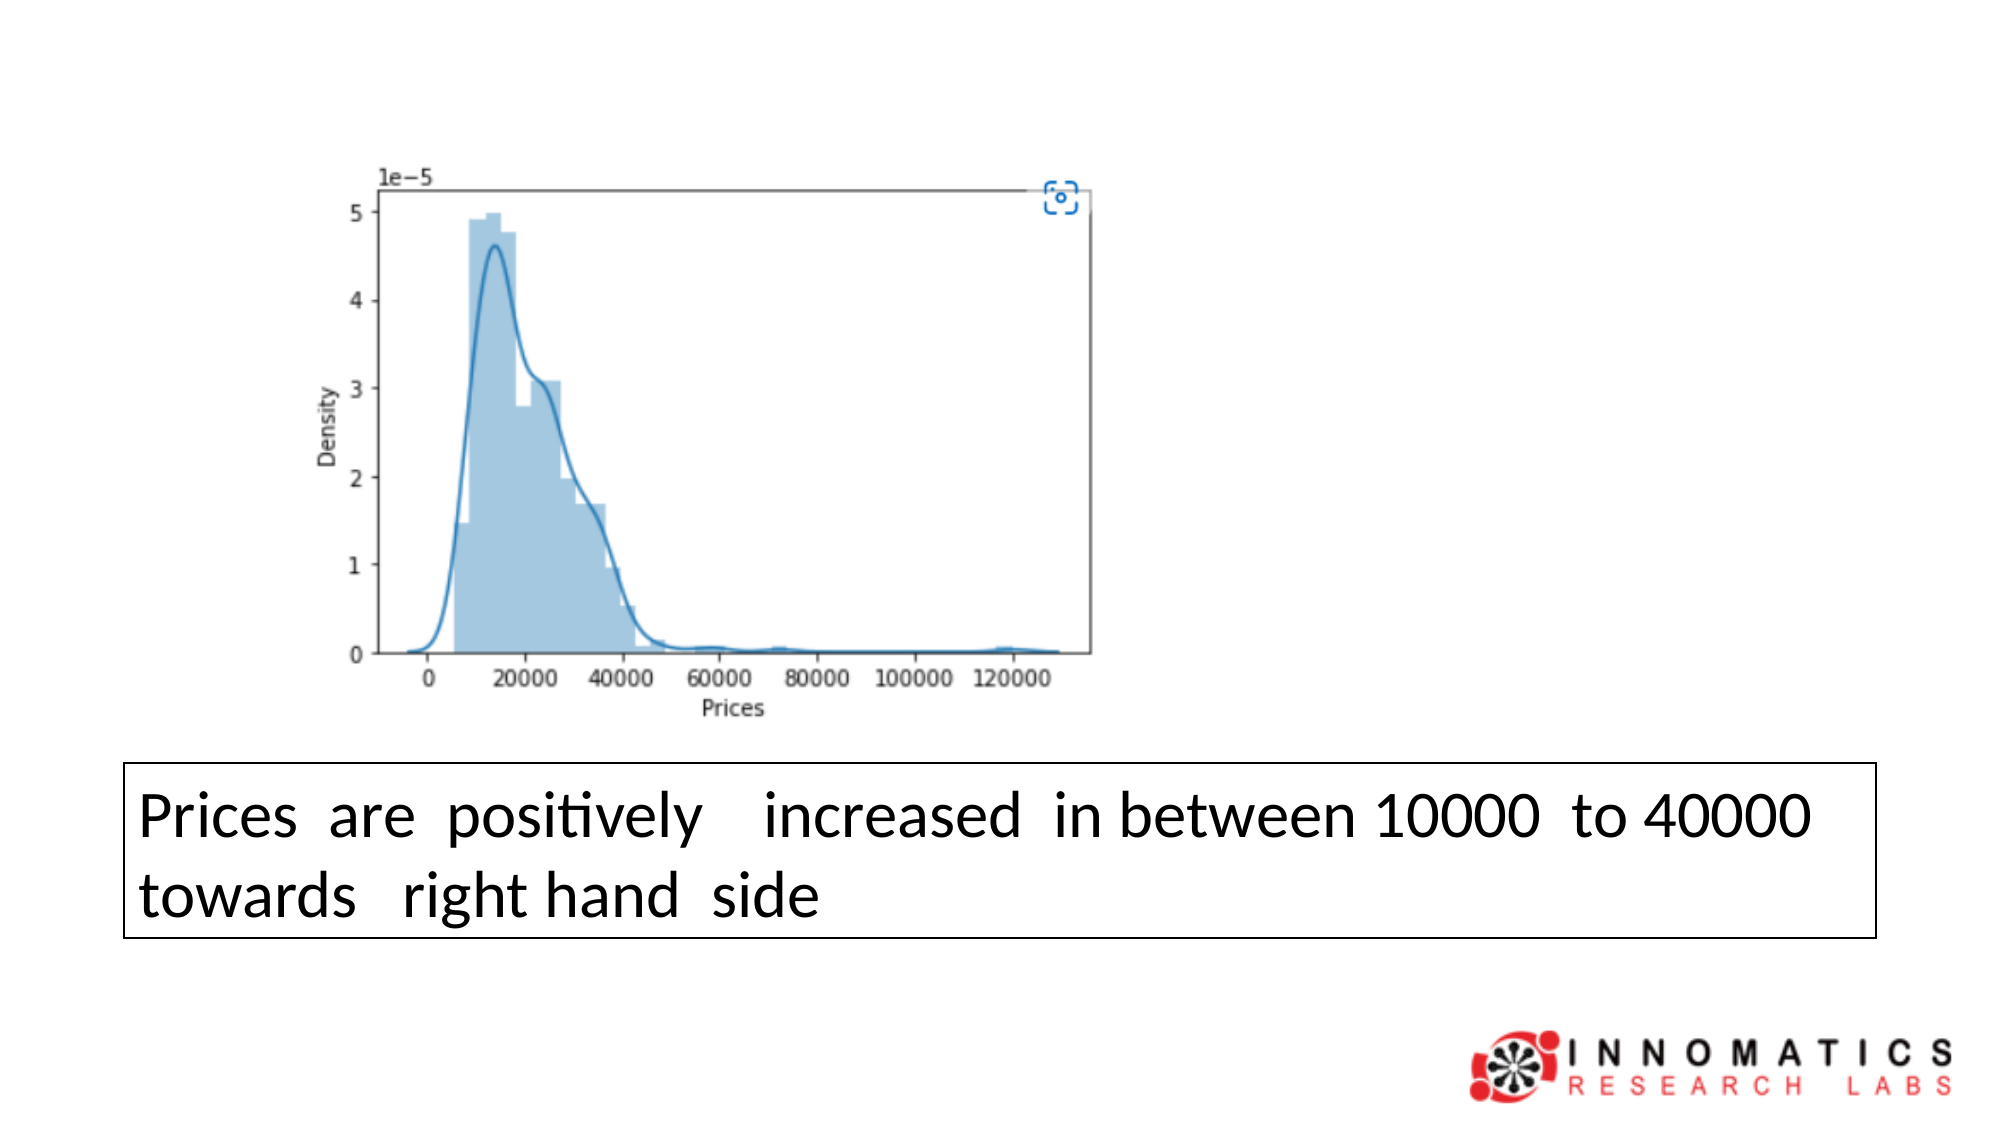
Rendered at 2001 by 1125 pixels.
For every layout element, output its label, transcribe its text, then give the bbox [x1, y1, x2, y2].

text_box Prices are positively increased in between 10000 to 40000 towards right hand side [123, 762, 1877, 939]
picture [1445, 1014, 1975, 1125]
picture [269, 142, 1277, 764]
